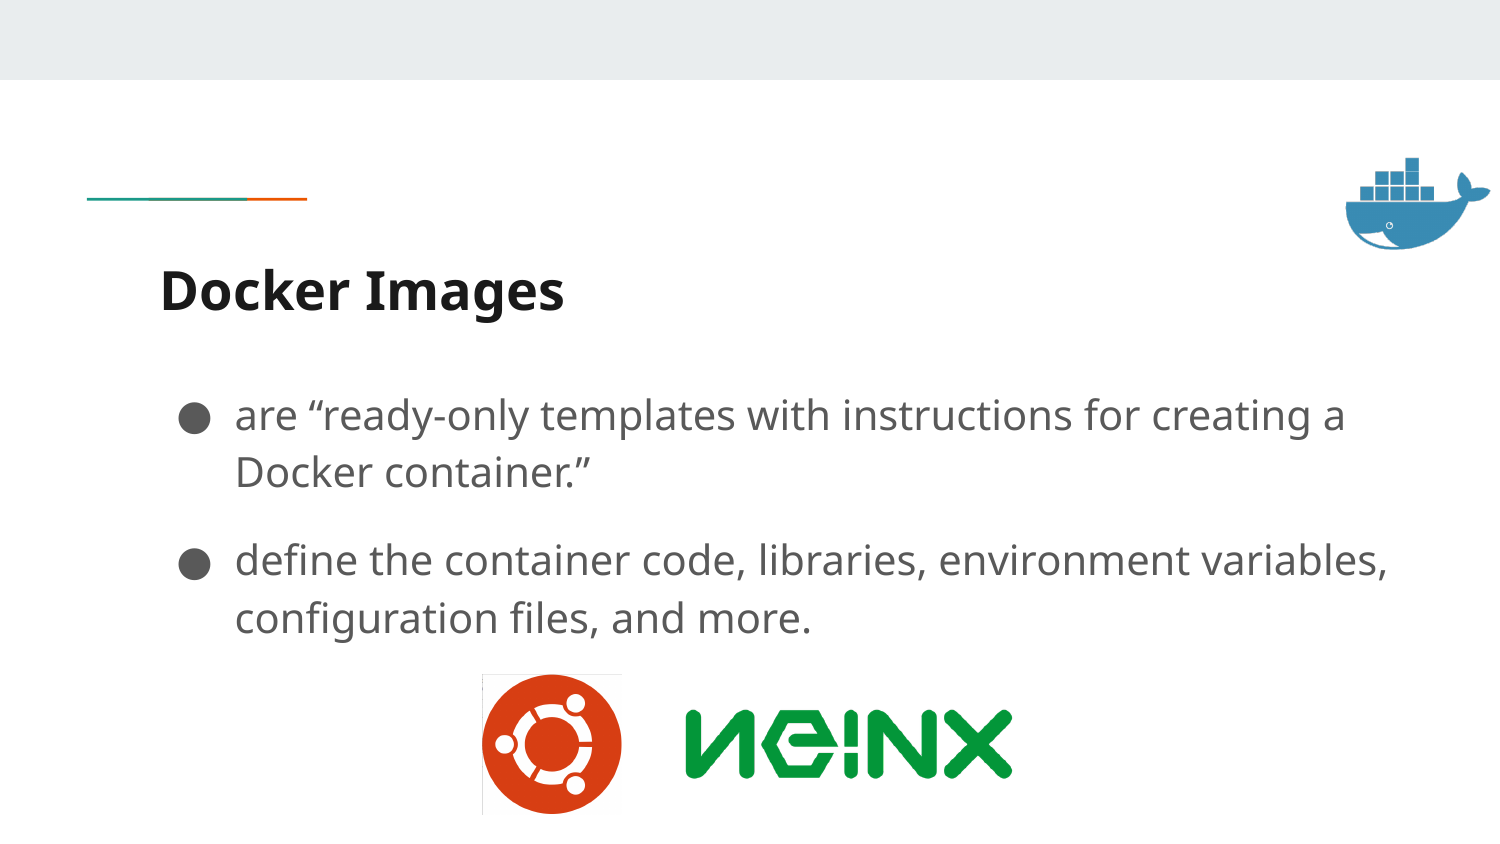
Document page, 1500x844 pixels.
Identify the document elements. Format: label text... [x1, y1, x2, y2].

picture [481, 673, 623, 816]
picture [1344, 129, 1493, 278]
text_box Docker Images [144, 241, 1406, 330]
text_box are “ready-only templates with instructions for creating a Docker container.” [144, 365, 1406, 511]
picture [679, 705, 1018, 784]
text_box define the container code, libraries, environment variables, configuration files, and more. [144, 511, 1406, 675]
